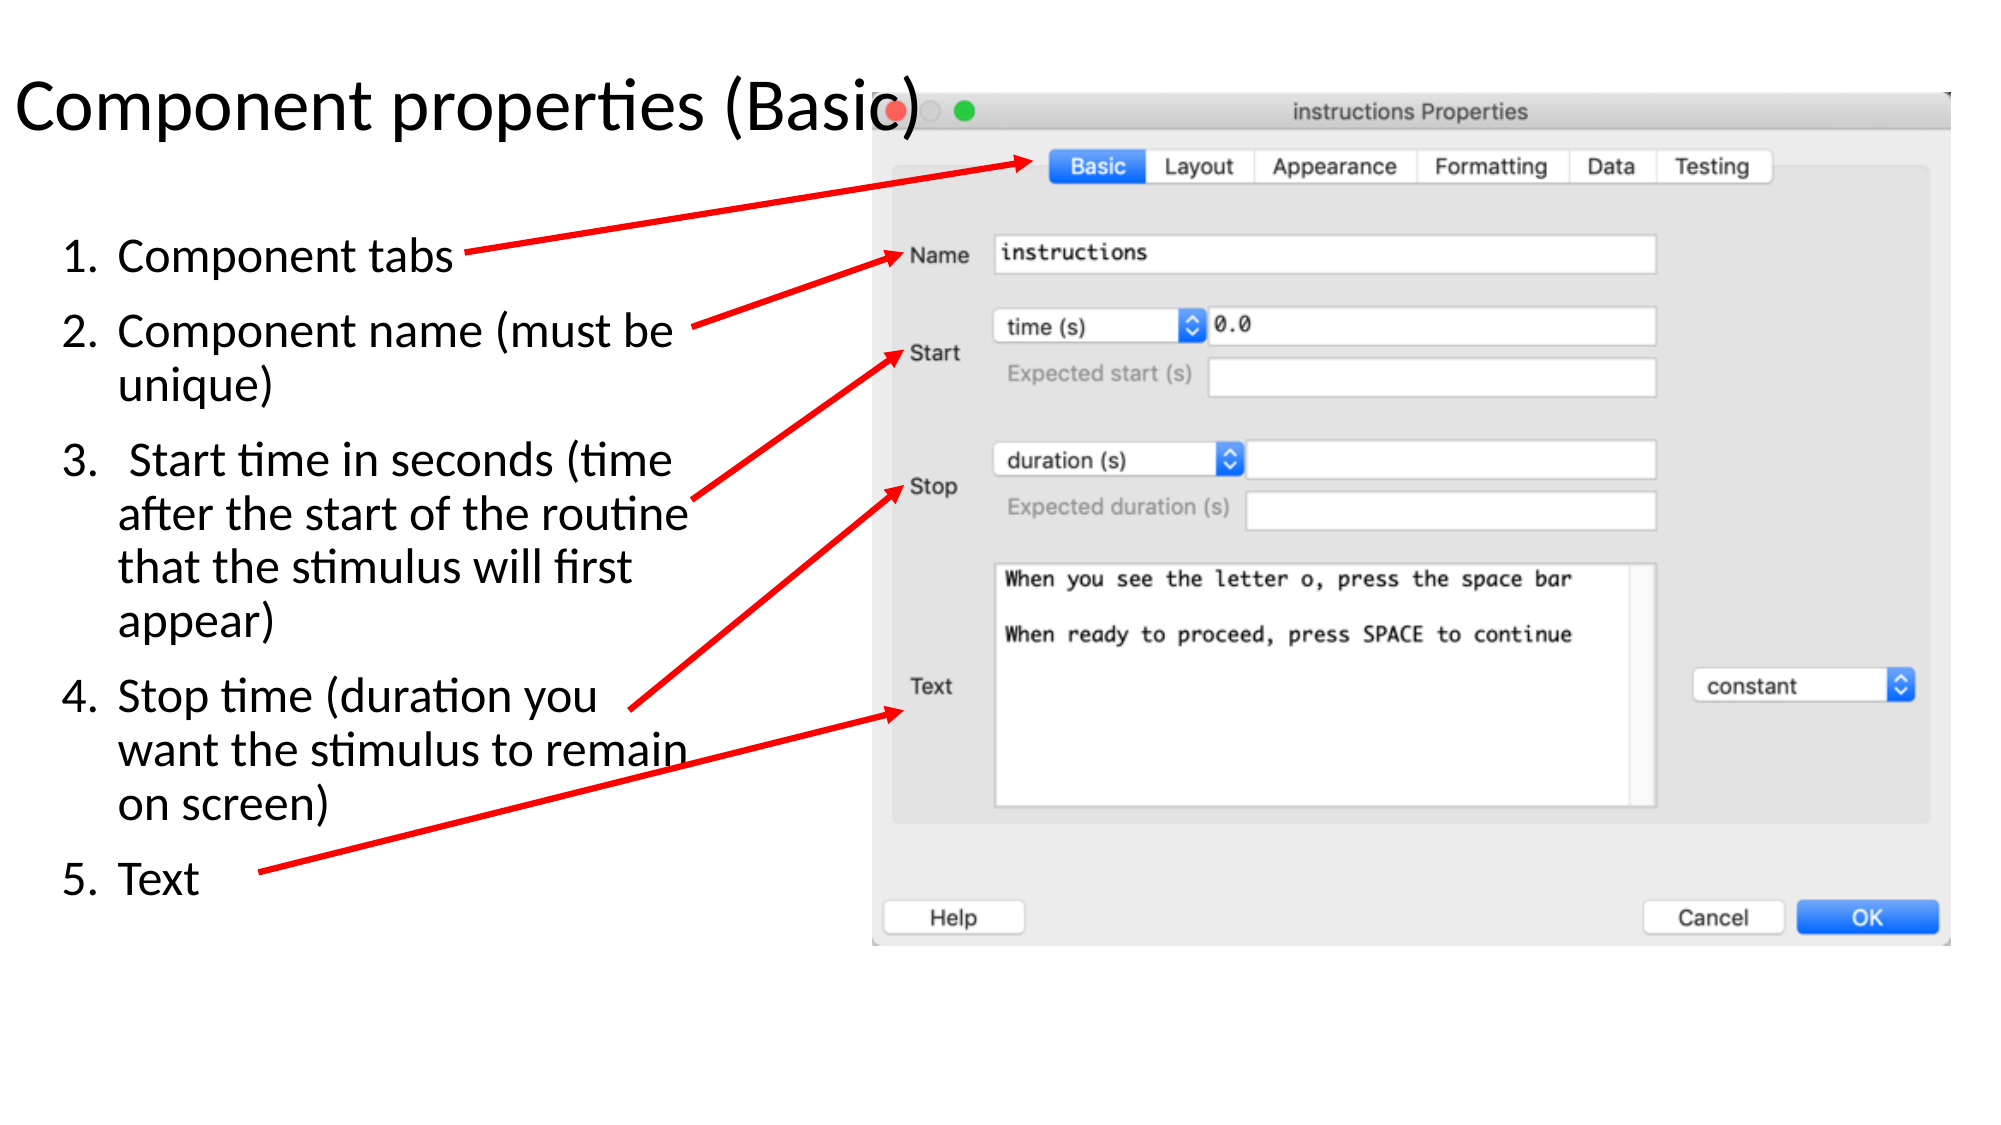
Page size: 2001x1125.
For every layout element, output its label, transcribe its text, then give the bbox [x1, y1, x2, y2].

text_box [257, 710, 905, 873]
list Component tabs Component name (must be unique) Start time in seconds (time after the start of the routine that the stimulus will first appear) Stop time (duration you want the stimulus to remain on screen) Text [46, 140, 715, 1065]
title Component properties (Basic) [0, 0, 948, 155]
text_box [628, 484, 905, 709]
picture [871, 92, 1952, 947]
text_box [691, 349, 905, 484]
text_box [691, 252, 905, 328]
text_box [464, 160, 1034, 253]
